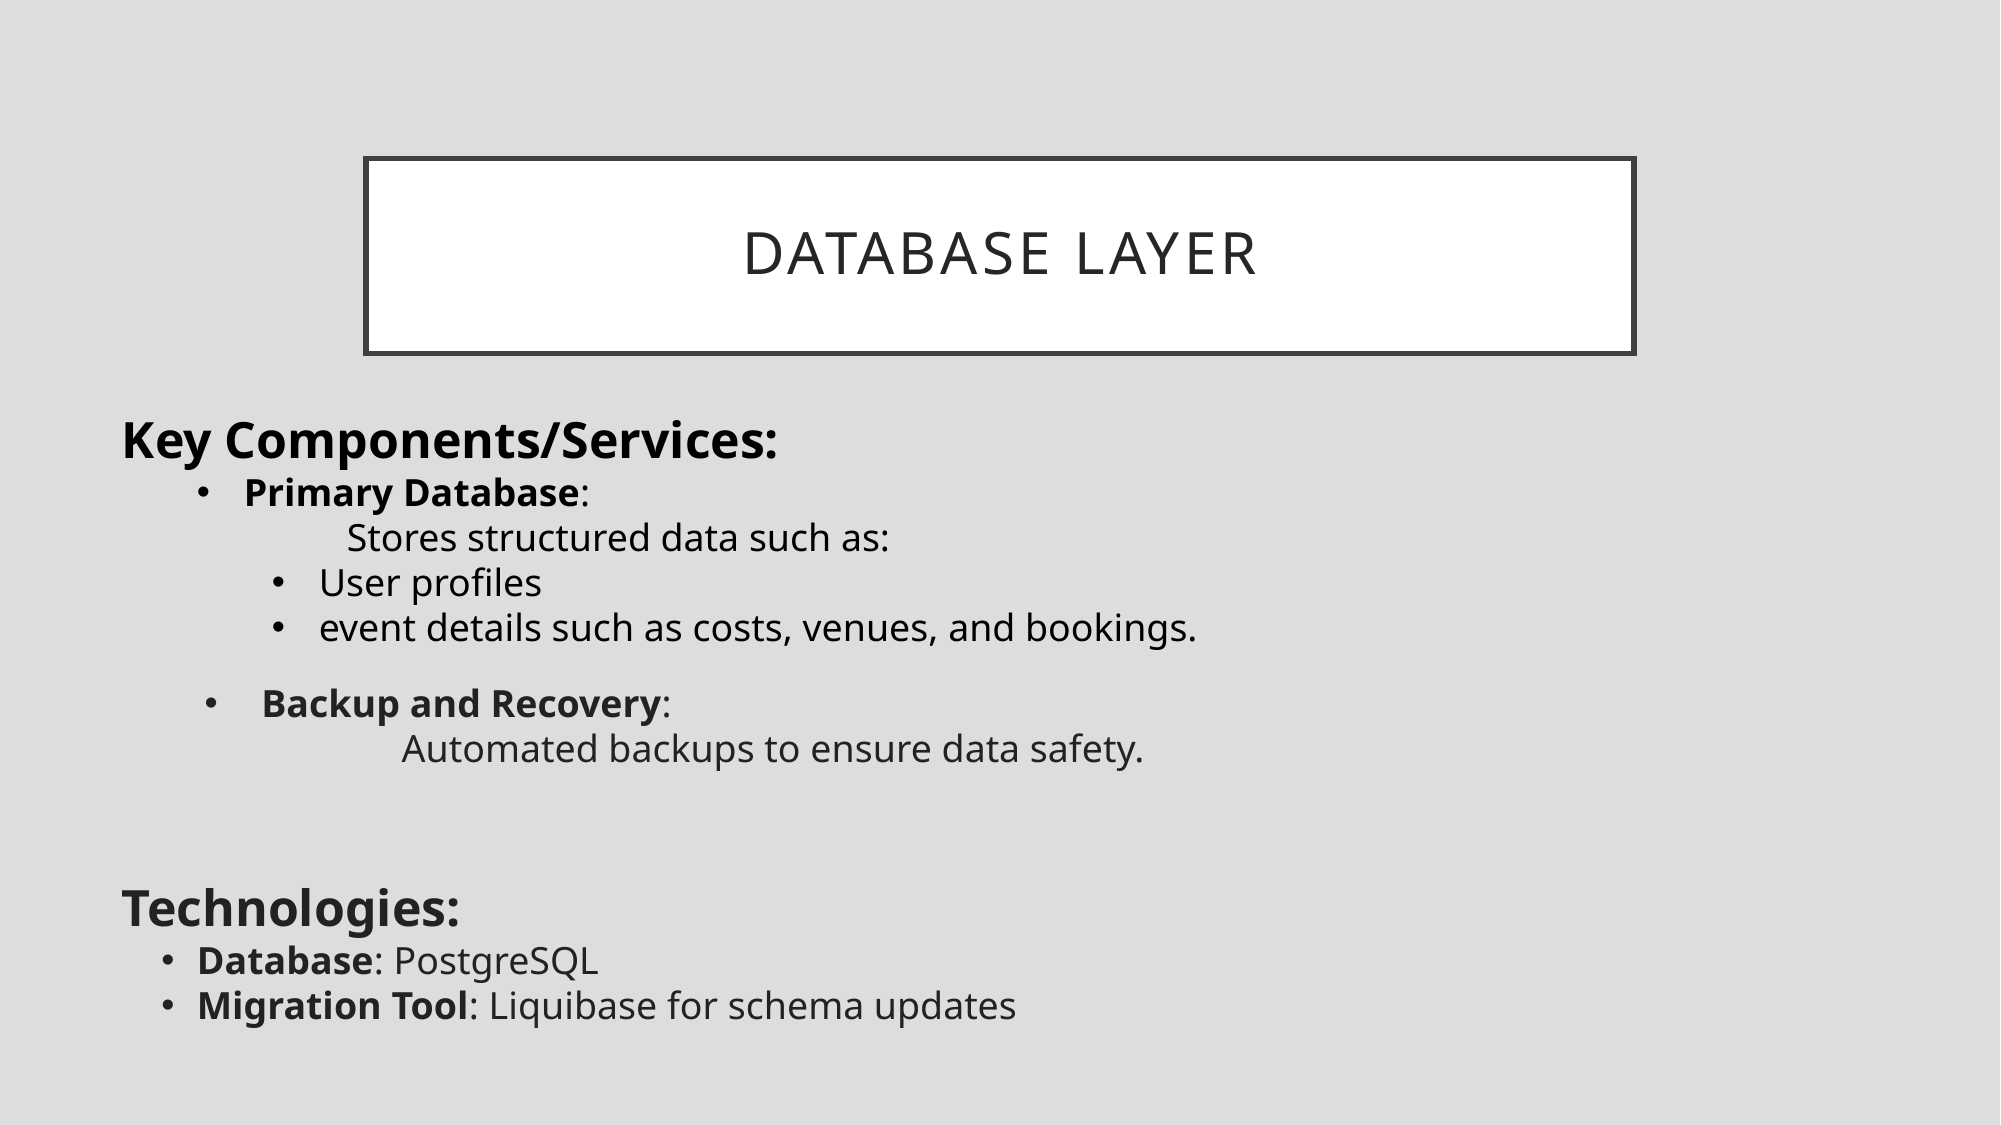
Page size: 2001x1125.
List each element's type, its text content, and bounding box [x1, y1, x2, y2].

text_box Technologies: Database: PostgreSQL Migration Tool: Liquibase for schema updates [107, 869, 1268, 1035]
text_box Backup and Recovery: Automated backups to ensure data safety. [189, 672, 1360, 778]
text_box Key Components/Services: Primary Database: Stores structured data such as: User profiles event details such as costs, venues, and bookings. [107, 401, 1699, 746]
title Database layer [363, 156, 1637, 356]
